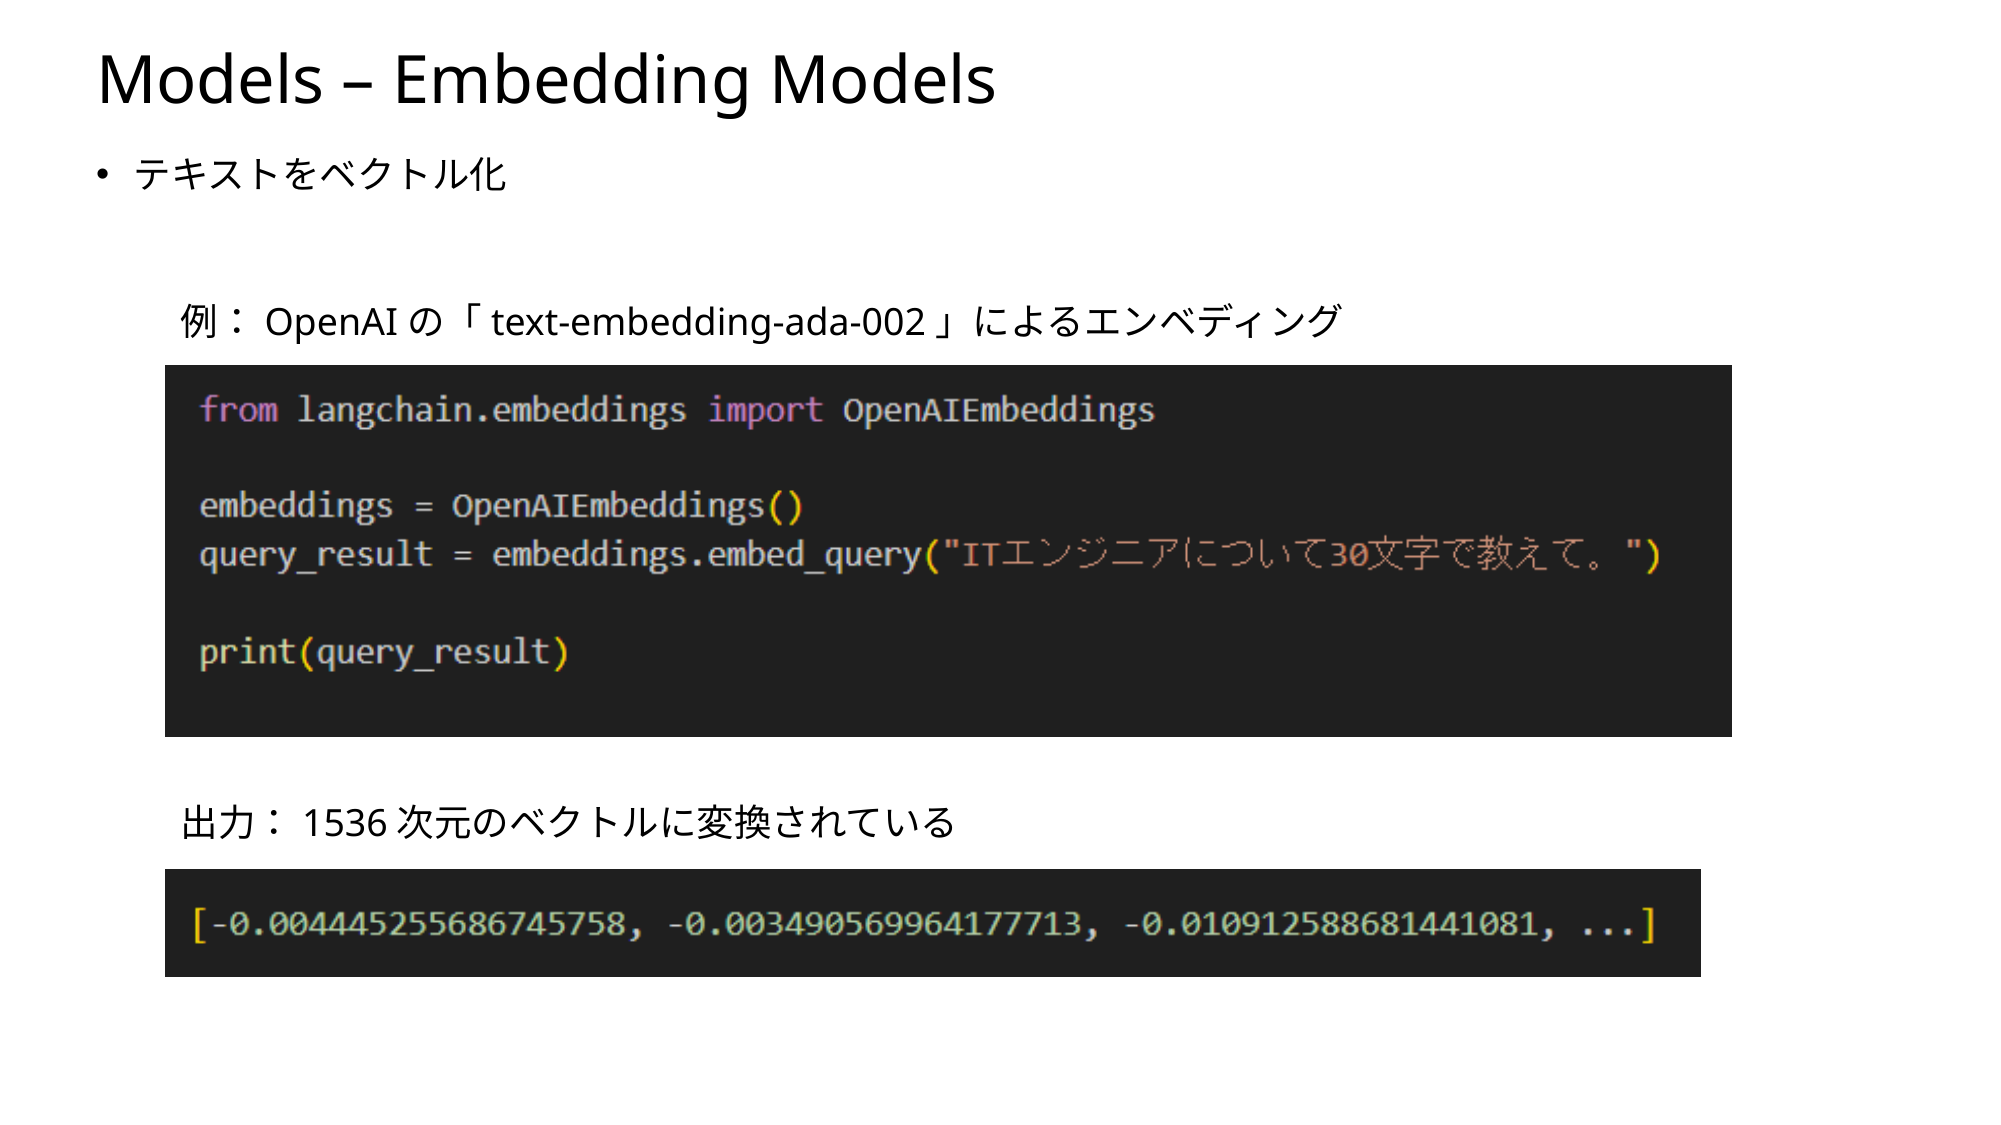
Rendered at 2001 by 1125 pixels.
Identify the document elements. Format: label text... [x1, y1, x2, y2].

picture [165, 869, 1701, 977]
text_box 例：OpenAIの「text-embedding-ada-002」によるエンベディング [165, 290, 1604, 351]
picture [165, 365, 1732, 737]
text_box 出力：1536次元のベクトルに変換されている [165, 791, 997, 852]
title Models – Embedding Models [81, 32, 1806, 131]
text_box テキストをベクトル化 [80, 148, 1879, 376]
